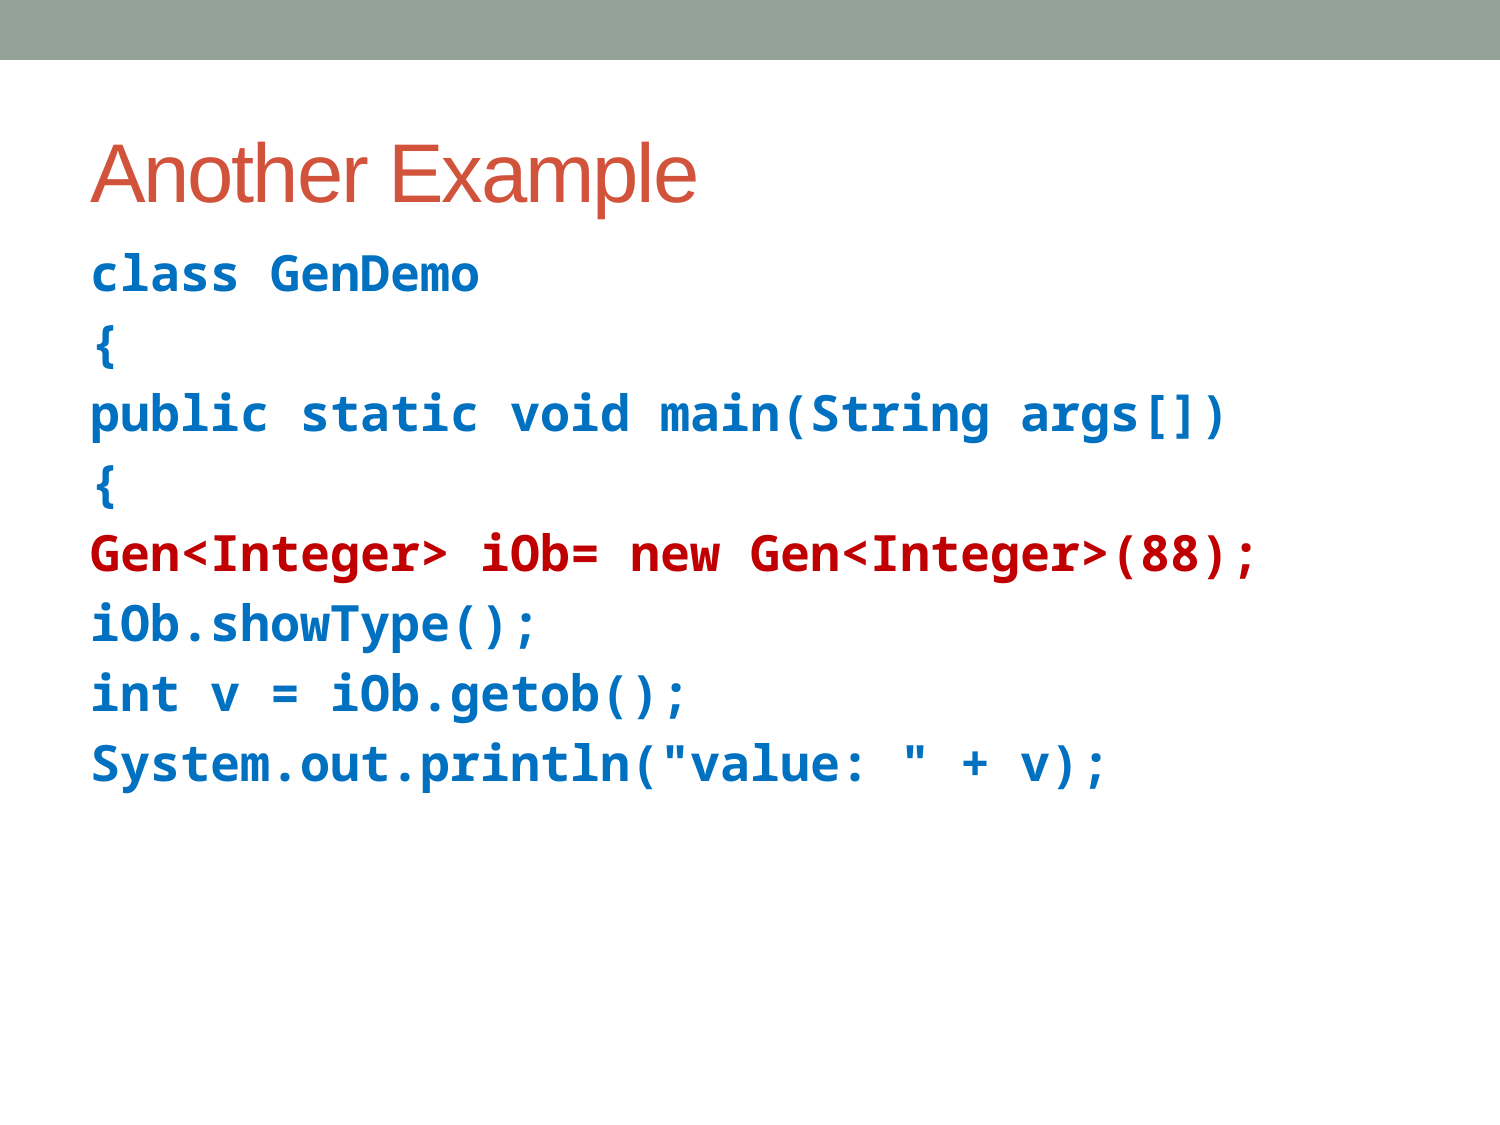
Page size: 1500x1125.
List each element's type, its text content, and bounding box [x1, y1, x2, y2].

title Another Example [75, 87, 1425, 234]
list class GenDemo { public static void main(String args[]) { Gen<Integer> iOb= new Gen<Integer>(88); iOb.showType(); int v = iOb.getob(); System.out.println("value: " + v); [75, 234, 1425, 1125]
